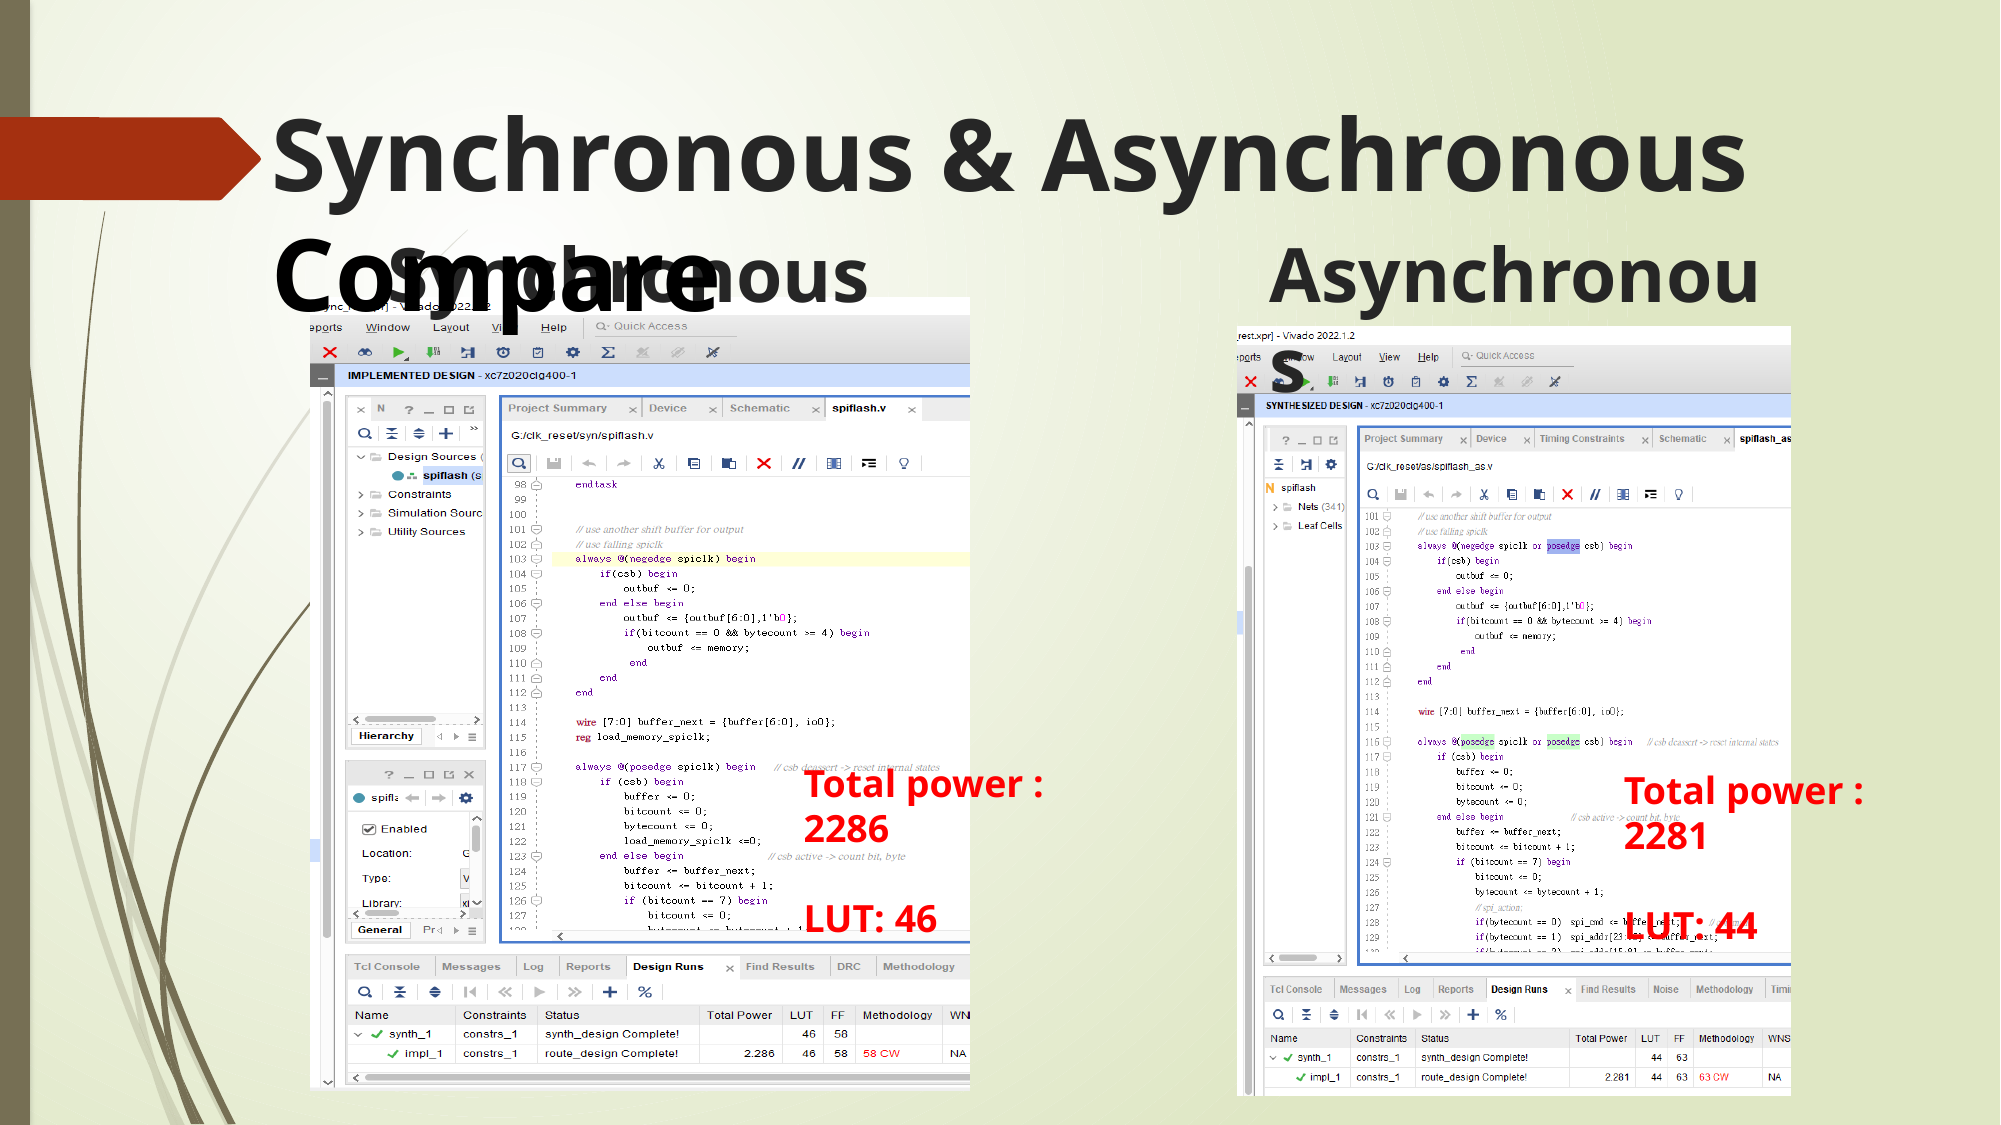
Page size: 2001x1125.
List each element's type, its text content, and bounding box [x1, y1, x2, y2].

text_box Synchronous & Asynchronous Compare [257, 84, 2000, 339]
text_box Total power : 2281 LUT: 44 [1796, 760, 1972, 955]
text_box Total power : 2286 LUT: 46 [975, 752, 1152, 948]
picture [1237, 326, 1791, 1096]
picture [310, 297, 971, 1092]
